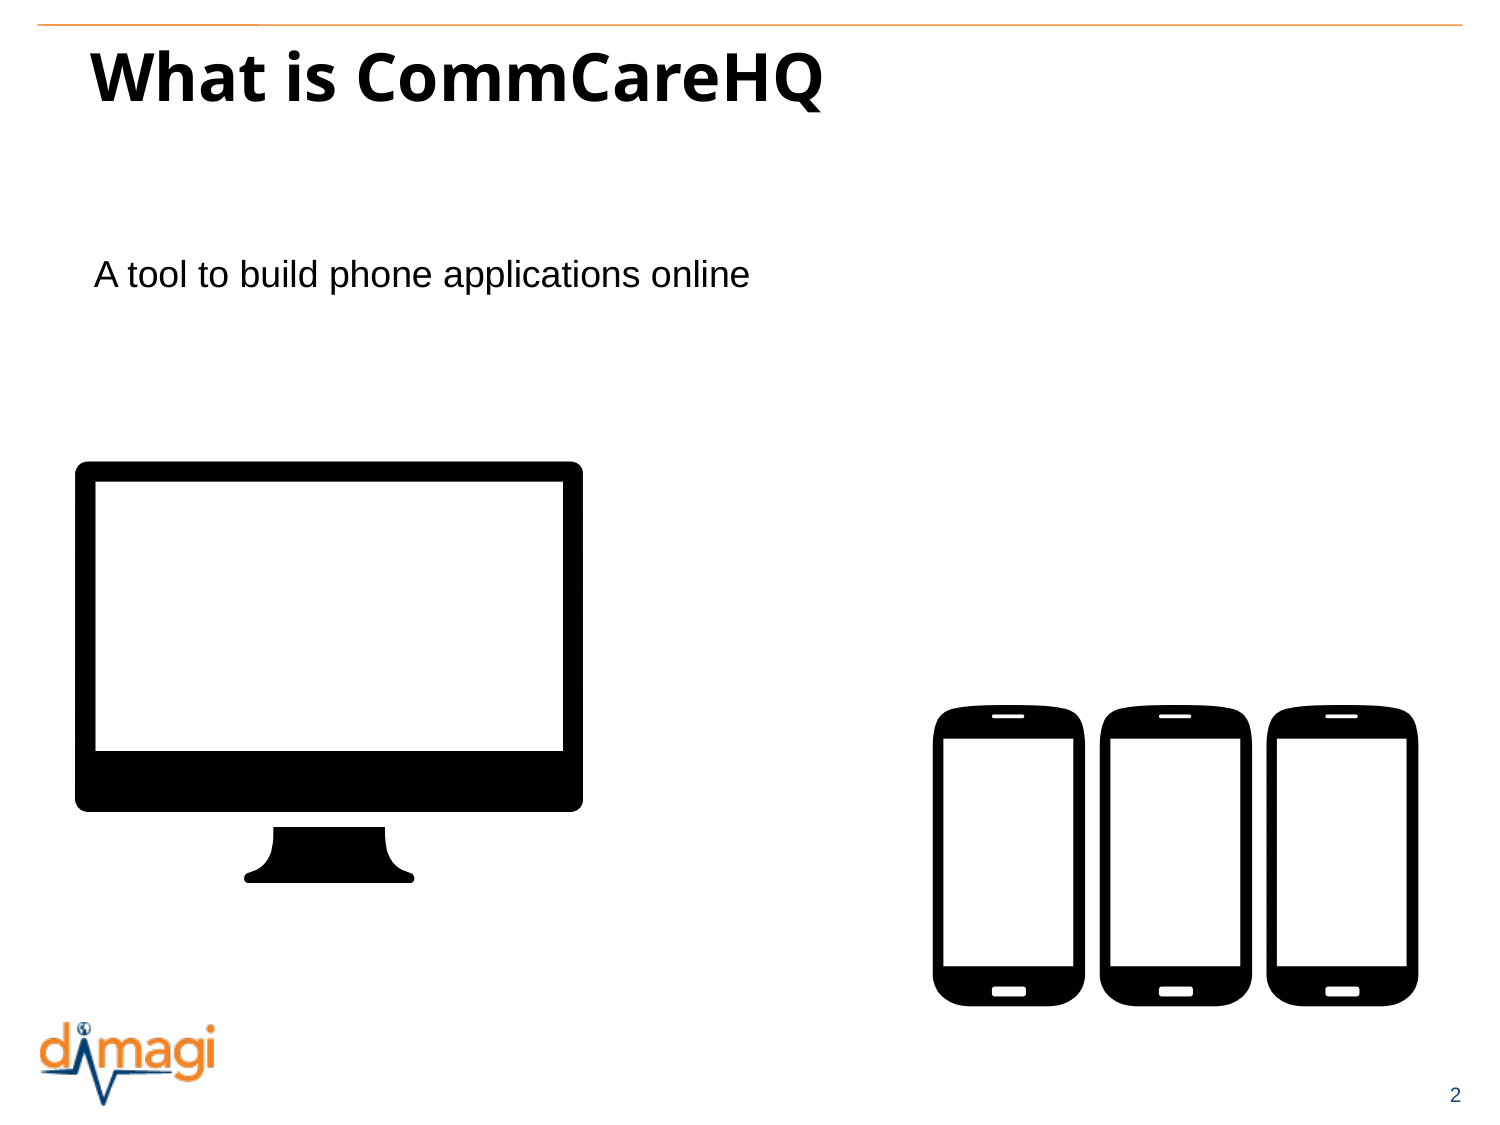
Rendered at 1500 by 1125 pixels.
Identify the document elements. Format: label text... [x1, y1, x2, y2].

text_box A tool to build phone applications online [79, 242, 777, 303]
picture [840, 688, 1500, 1023]
picture [17, 1009, 234, 1110]
title What is CommCareHQ [74, 37, 1426, 113]
picture [74, 418, 583, 926]
